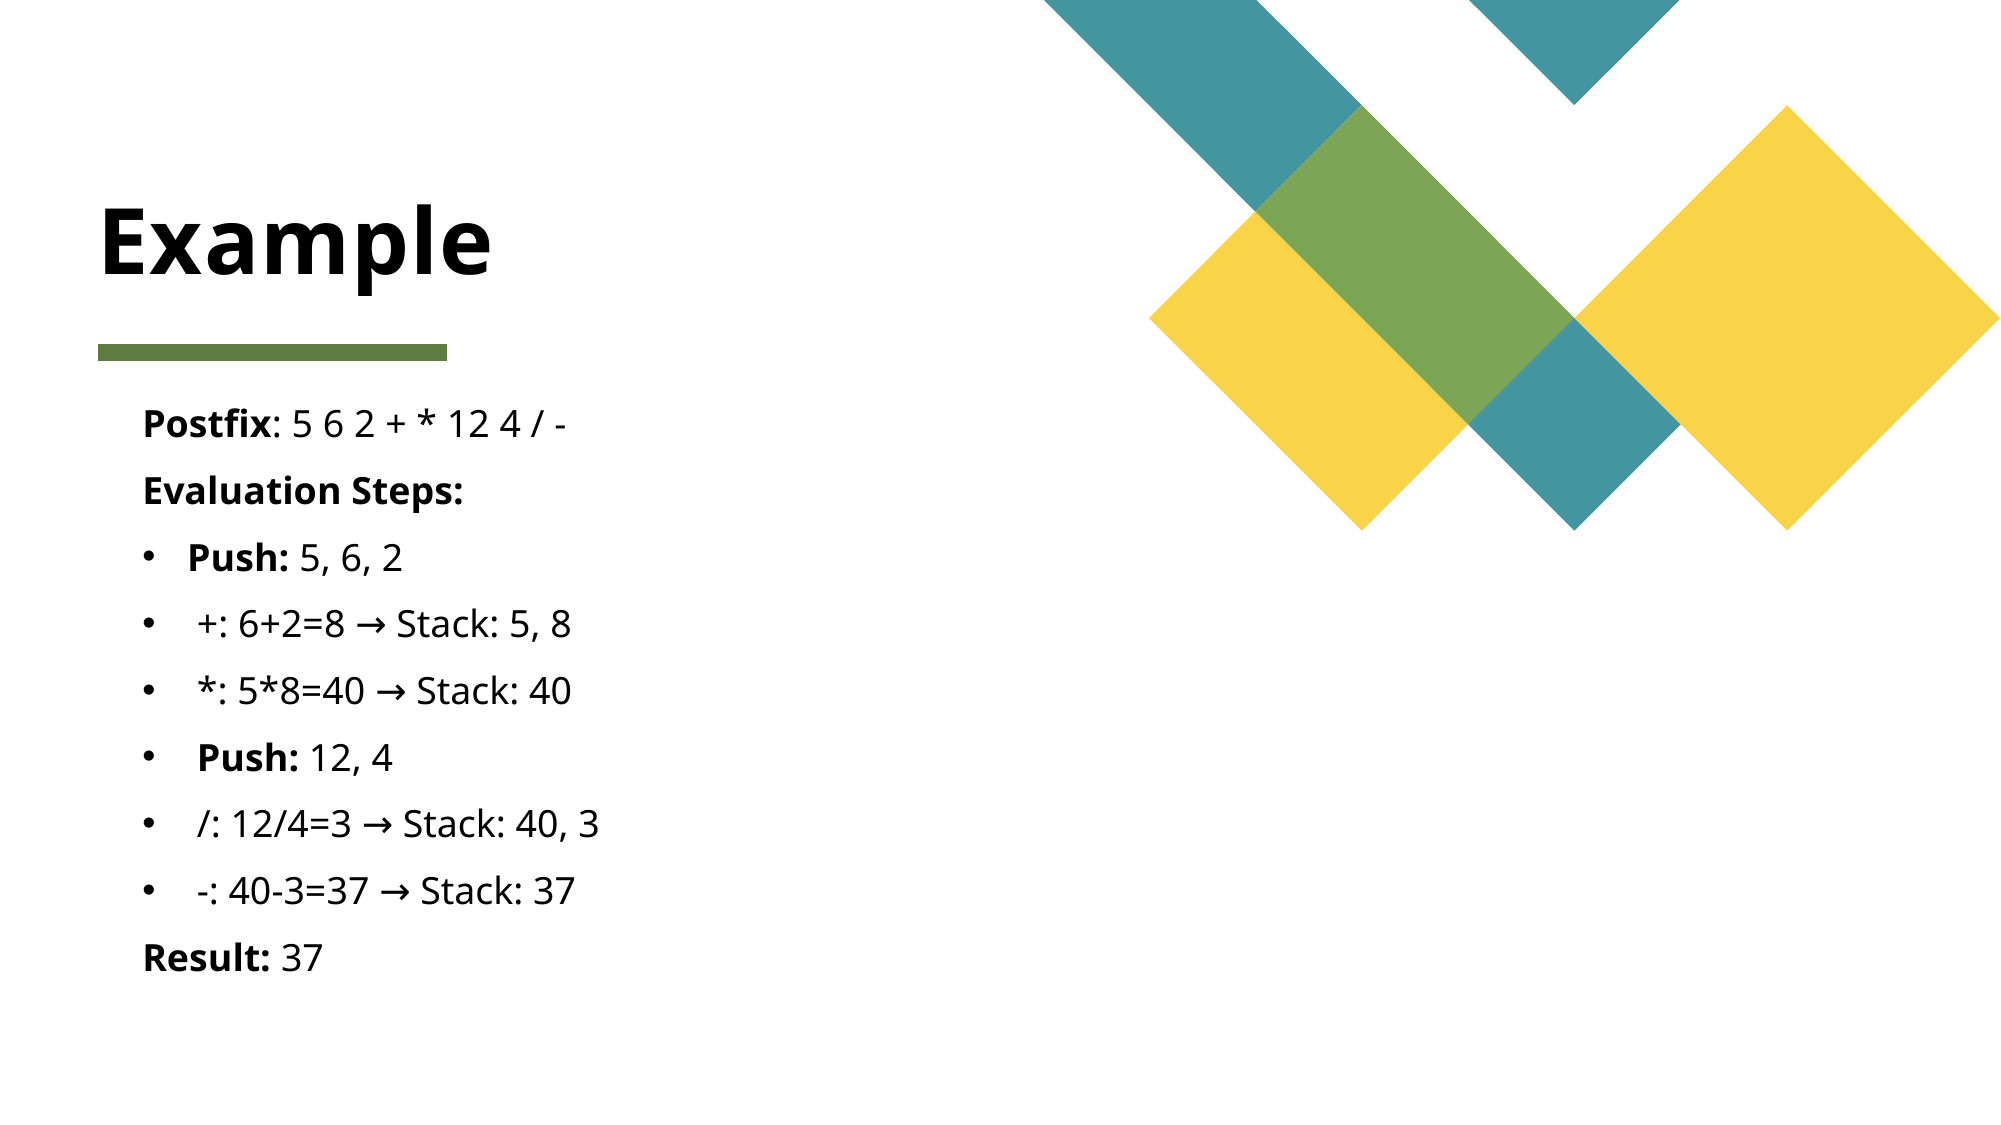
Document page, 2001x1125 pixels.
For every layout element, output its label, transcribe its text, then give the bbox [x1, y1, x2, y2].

list Postfix: 5 6 2 + * 12 4 / - Evaluation Steps: Push: 5, 6, 2 +: 6+2=8 → Stack: 5, 8 *: 5*8=40 → Stack: 40 Push: 12, 4 /: 12/4=3 → Stack: 40, 3 -: 40-3=37 → Stack: 37 Result: 37 [142, 371, 1116, 980]
title Example [97, 31, 1211, 293]
